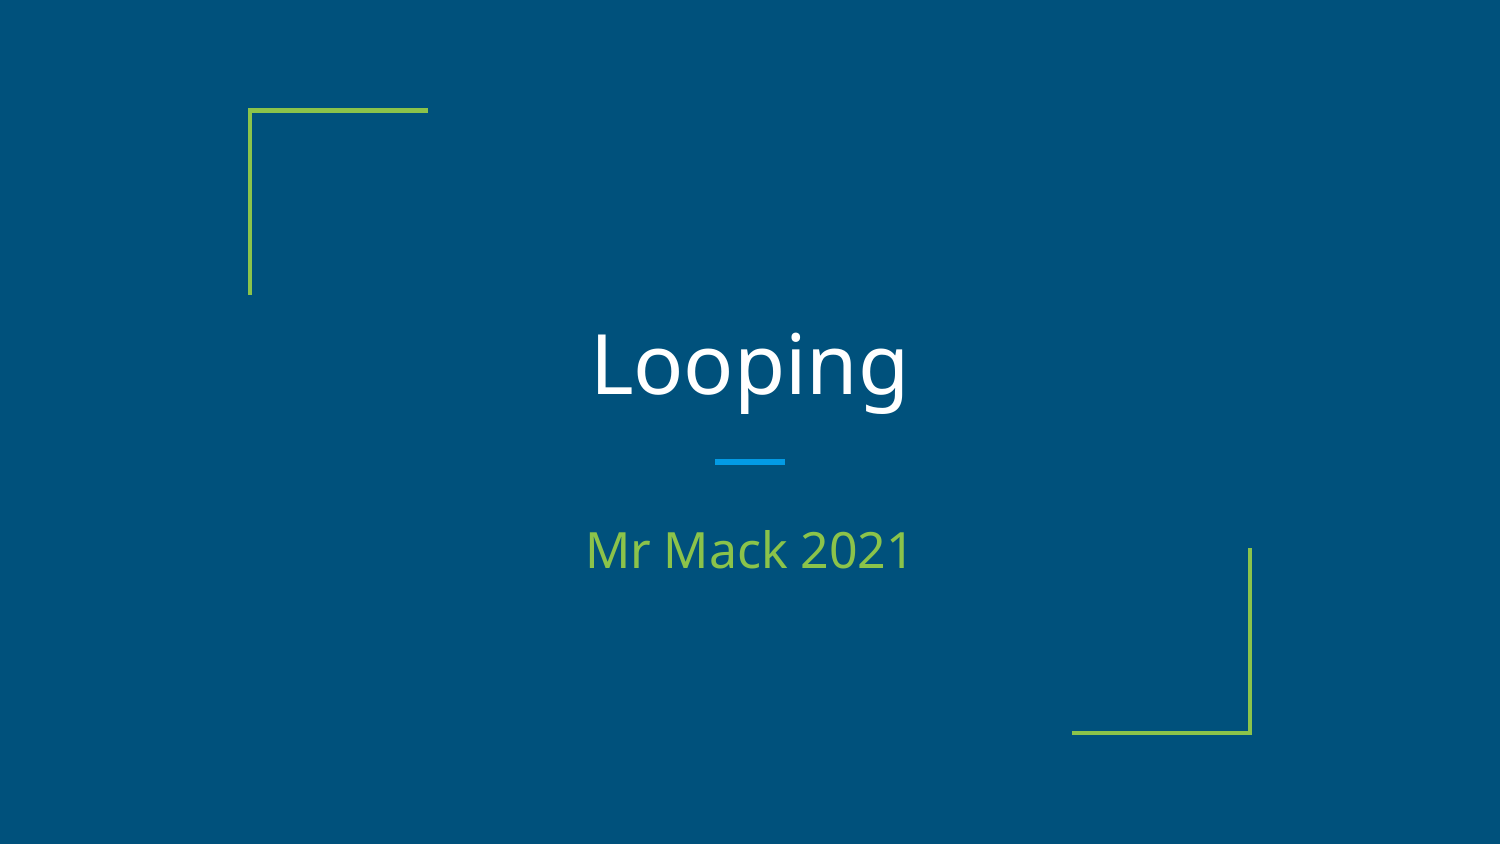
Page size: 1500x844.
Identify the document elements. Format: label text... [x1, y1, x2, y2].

title Looping [275, 195, 1225, 435]
subtitle Mr Mack 2021 [275, 500, 1225, 650]
